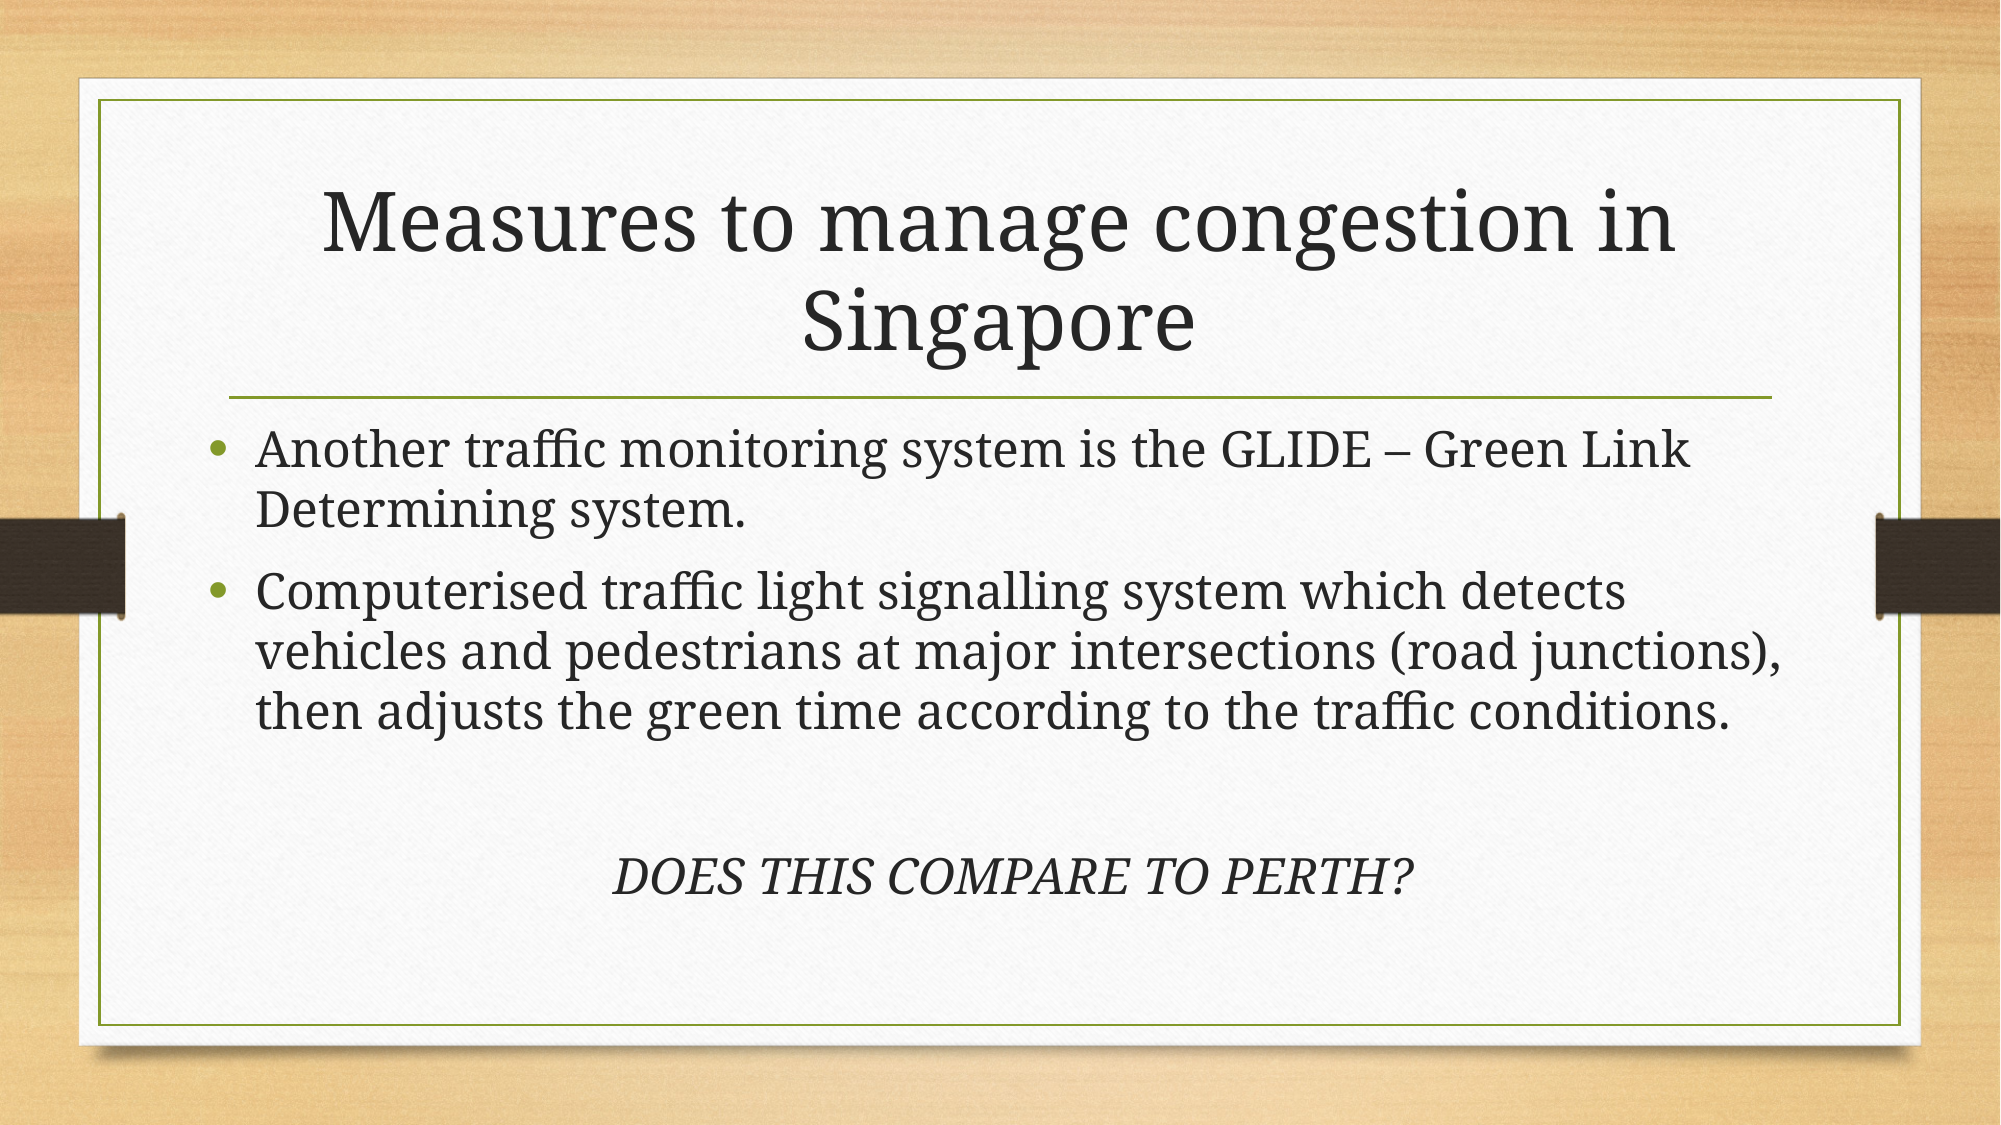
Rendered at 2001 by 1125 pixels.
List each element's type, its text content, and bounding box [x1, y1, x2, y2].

title Measures to manage congestion in Singapore [212, 161, 1788, 375]
picture [0, 0, 2001, 1125]
list Another traffic monitoring system is the GLIDE – Green Link Determining system. Computerised traffic light signalling system which detects vehicles and pedestrians at major intersections (road junctions), then adjusts the green time according to the traffic conditions. DOES THIS COMPARE TO PERTH? [193, 409, 1833, 1001]
